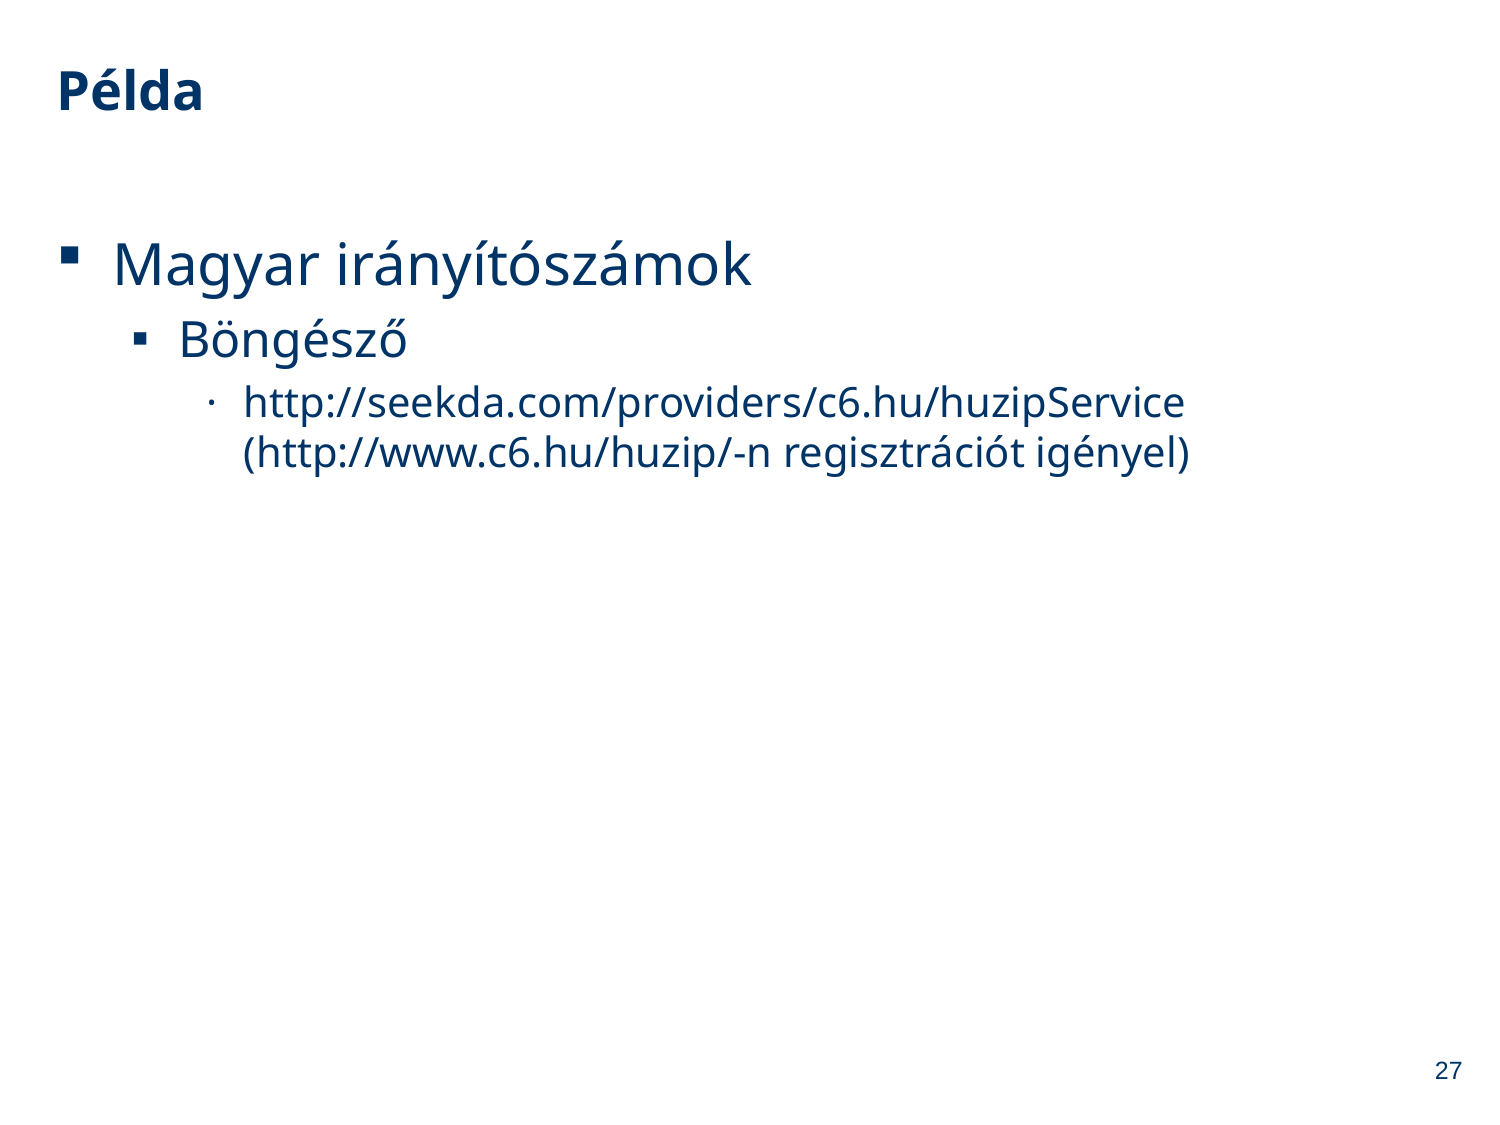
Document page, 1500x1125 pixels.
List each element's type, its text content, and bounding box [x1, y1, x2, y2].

title Példa [41, 42, 1243, 135]
slide_number 27 [1139, 1046, 1479, 1095]
list Magyar irányítószámok Böngésző http://seekda.com/providers/c6.hu/huzipService (http://www.c6.hu/huzip/-n regisztrációt igényel) [41, 220, 1459, 1024]
